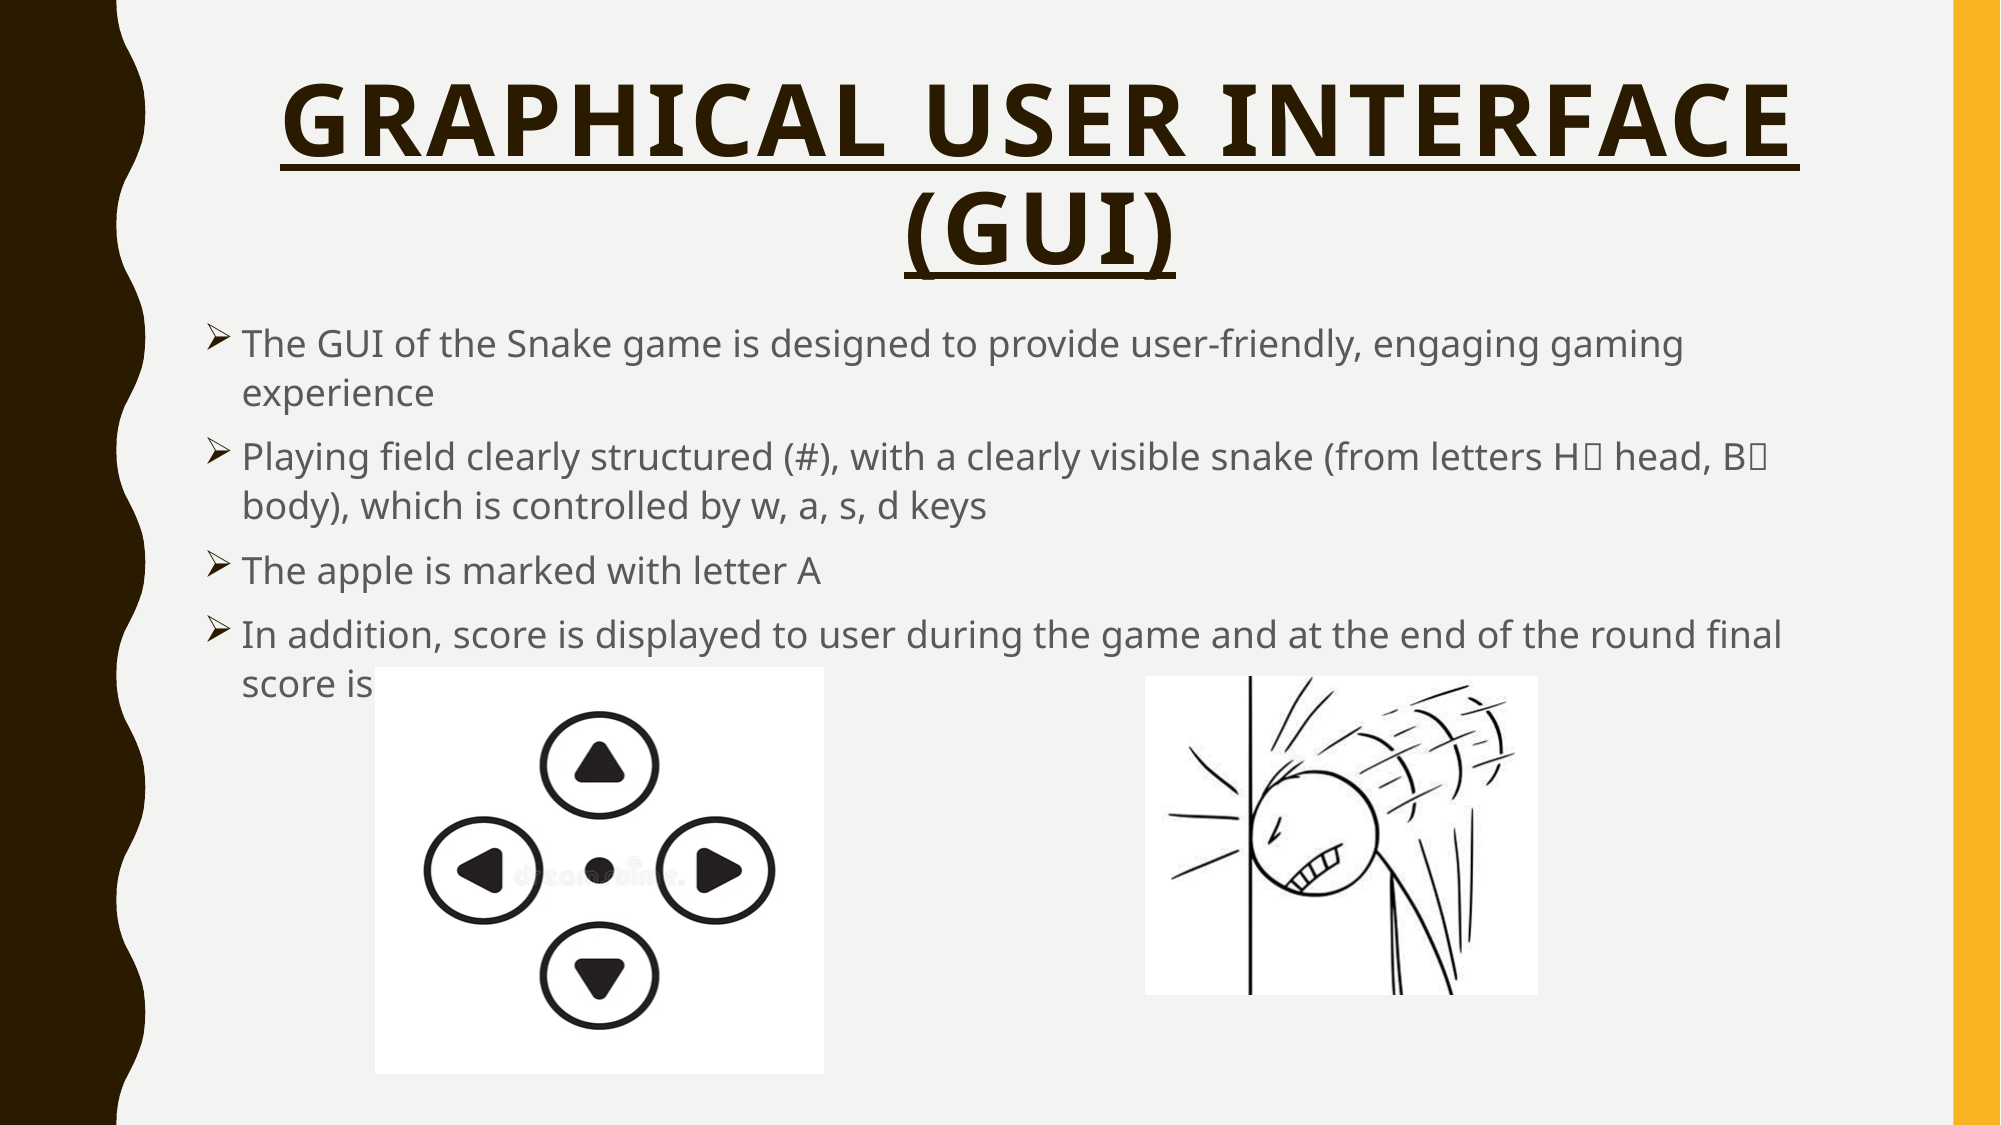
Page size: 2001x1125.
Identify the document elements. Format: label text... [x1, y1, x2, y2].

picture [375, 666, 824, 1075]
list The GUI of the Snake game is designed to provide user-friendly, engaging gaming experience Playing field clearly structured (#), with a clearly visible snake (from letters H head, B body), which is controlled by w, a, s, d keys The apple is marked with letter A In addition, score is displayed to user during the game and at the end of the round final score is displayed [189, 307, 1859, 750]
picture [1145, 676, 1538, 995]
title Graphical User Interface (GUI) [205, 62, 1875, 308]
